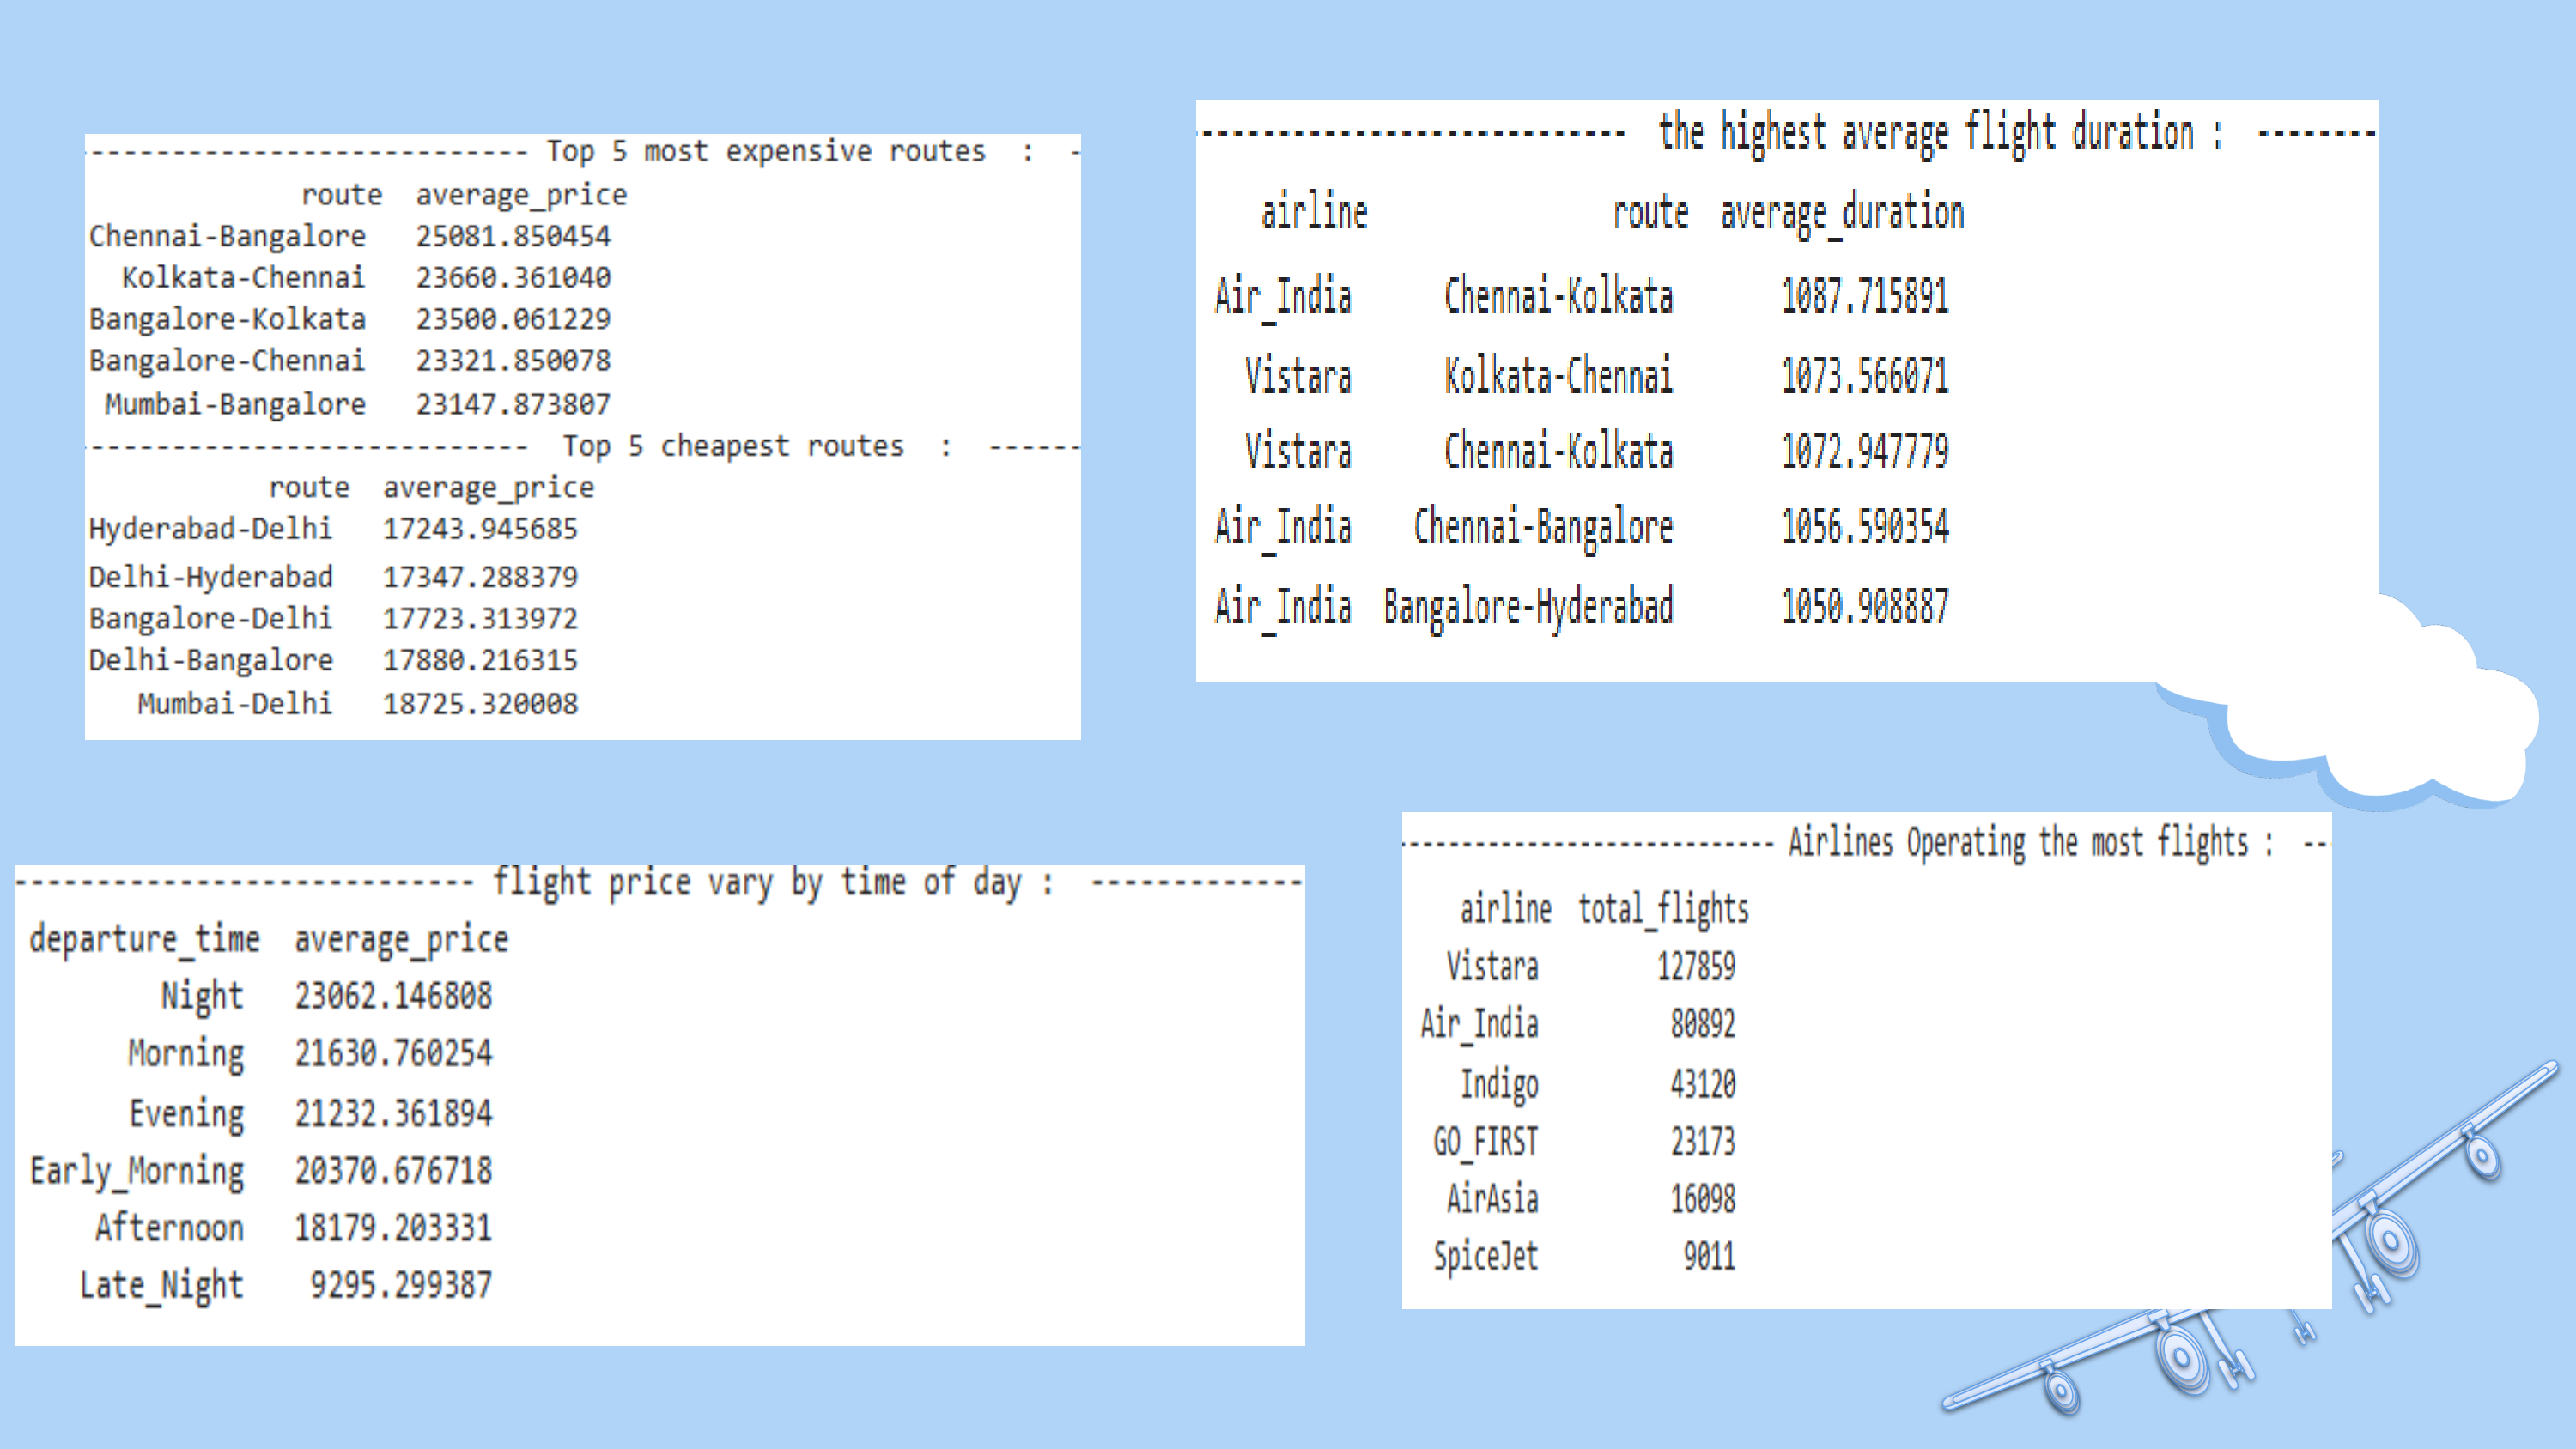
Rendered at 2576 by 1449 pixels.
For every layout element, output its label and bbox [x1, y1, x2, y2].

picture [15, 864, 1305, 1346]
picture [1402, 812, 2332, 1310]
picture [84, 134, 1082, 740]
text_box [1870, 1013, 2576, 1369]
picture [1196, 100, 2576, 839]
